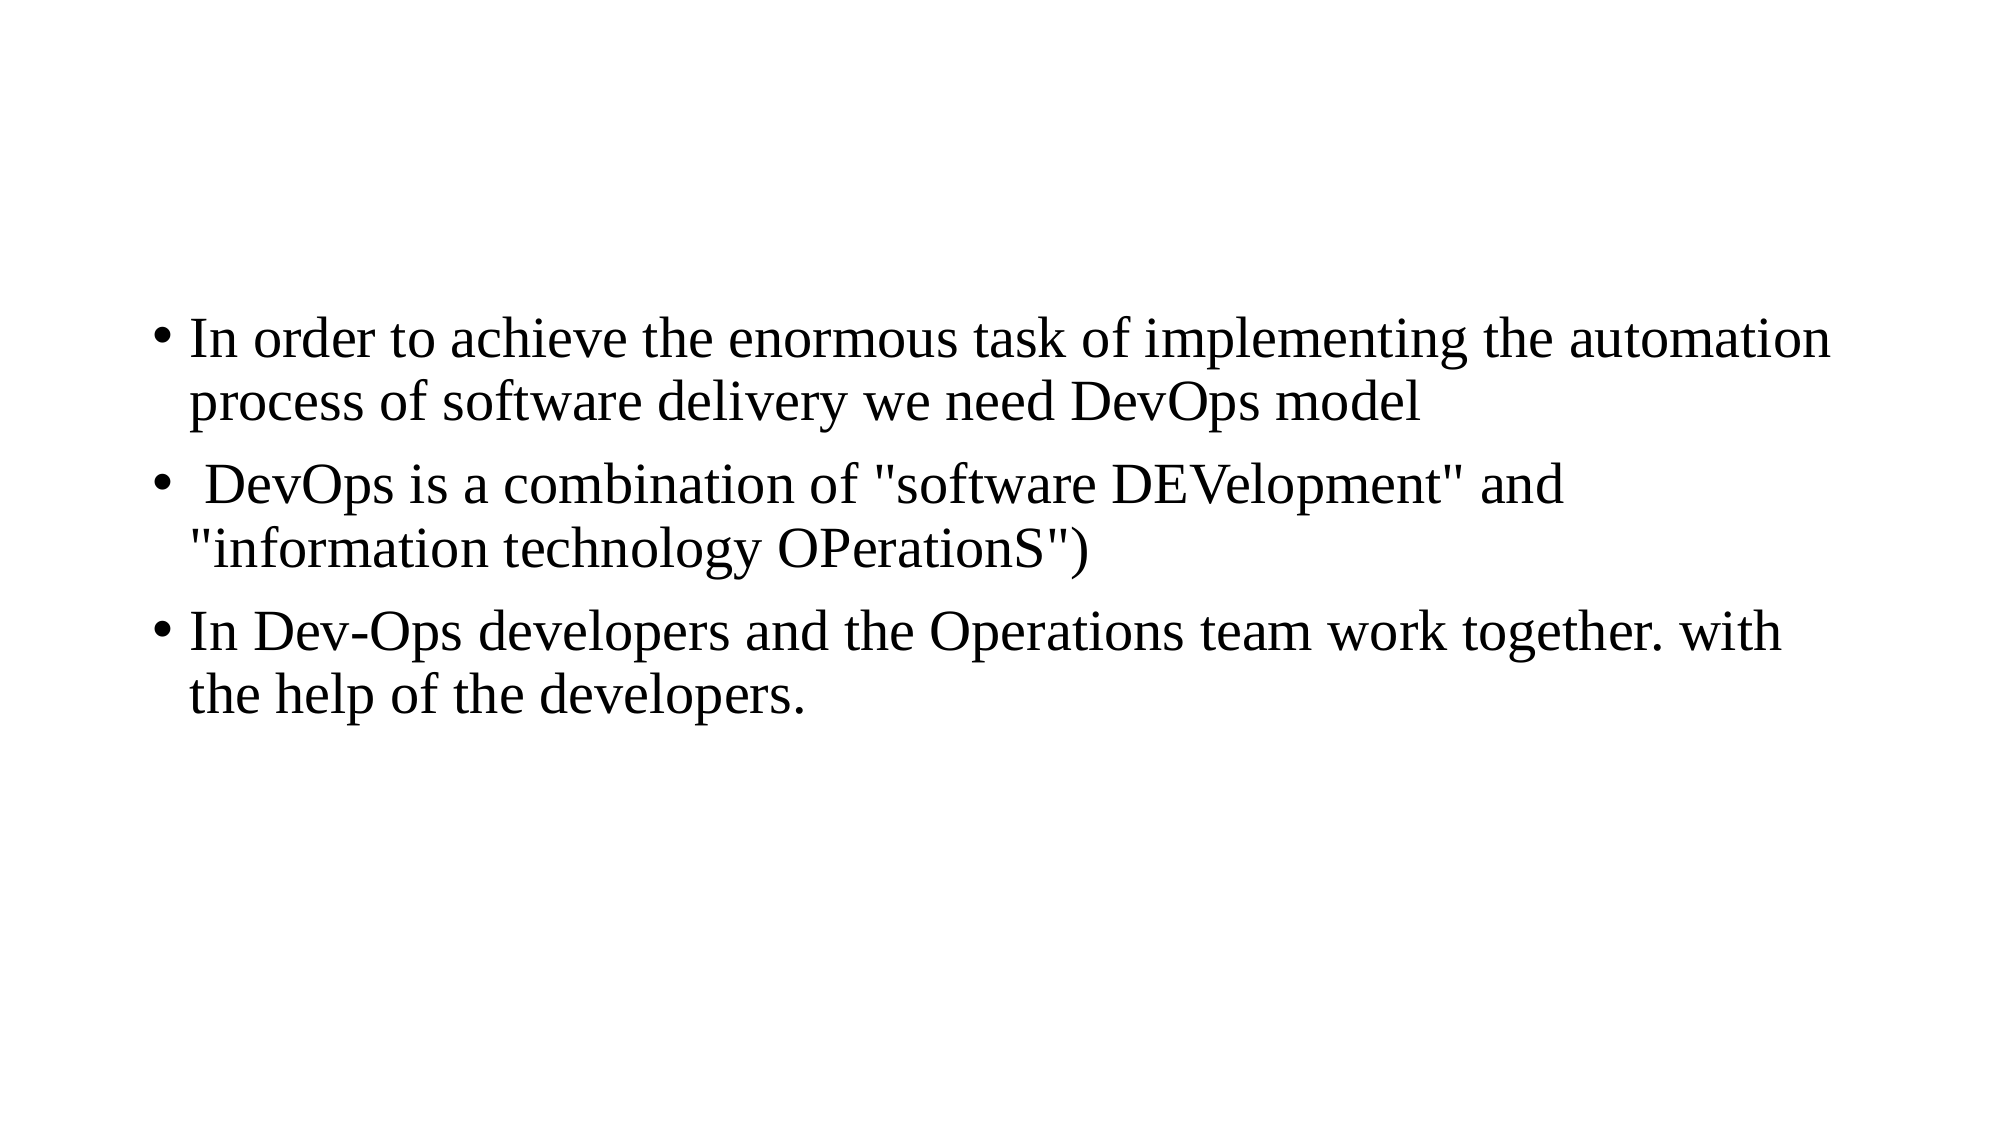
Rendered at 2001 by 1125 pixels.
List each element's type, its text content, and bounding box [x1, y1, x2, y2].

list In order to achieve the enormous task of implementing the automation process of software delivery we need DevOps model DevOps is a combination of "software DEVelopment" and "information technology OPerationS") In Dev-Ops developers and the Operations team work together. with the help of the developers. [137, 299, 1863, 1014]
